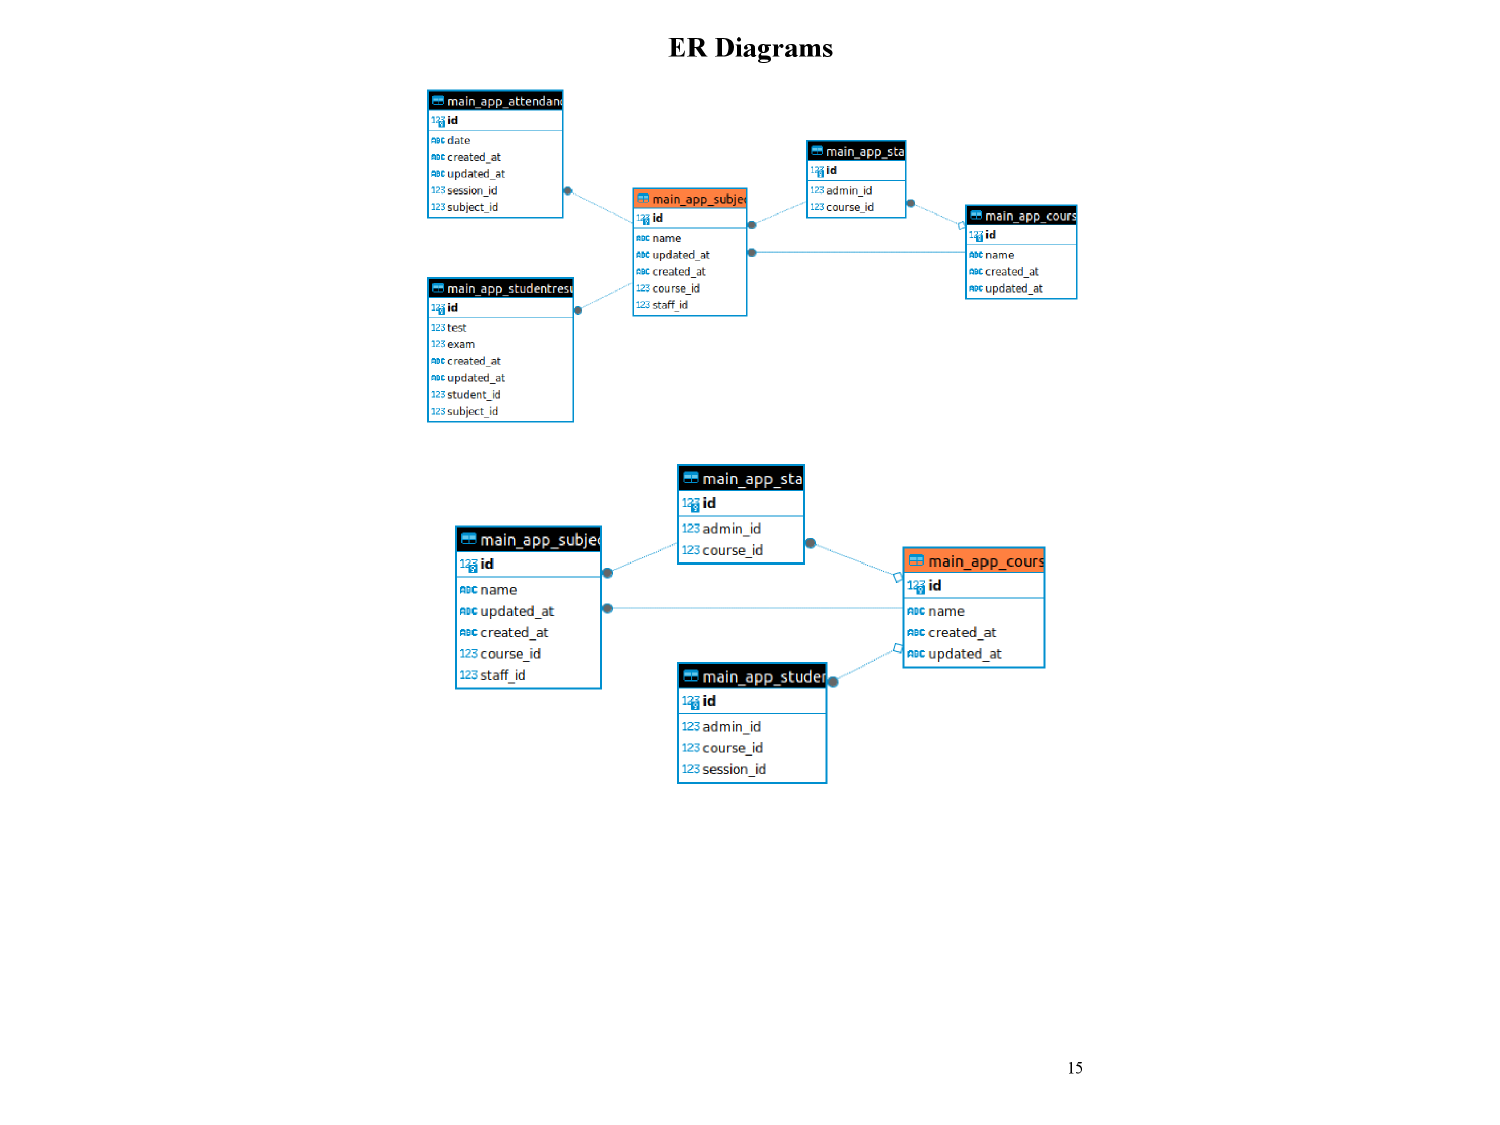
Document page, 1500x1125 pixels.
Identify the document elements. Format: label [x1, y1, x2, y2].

picture [313, 0, 1186, 1125]
